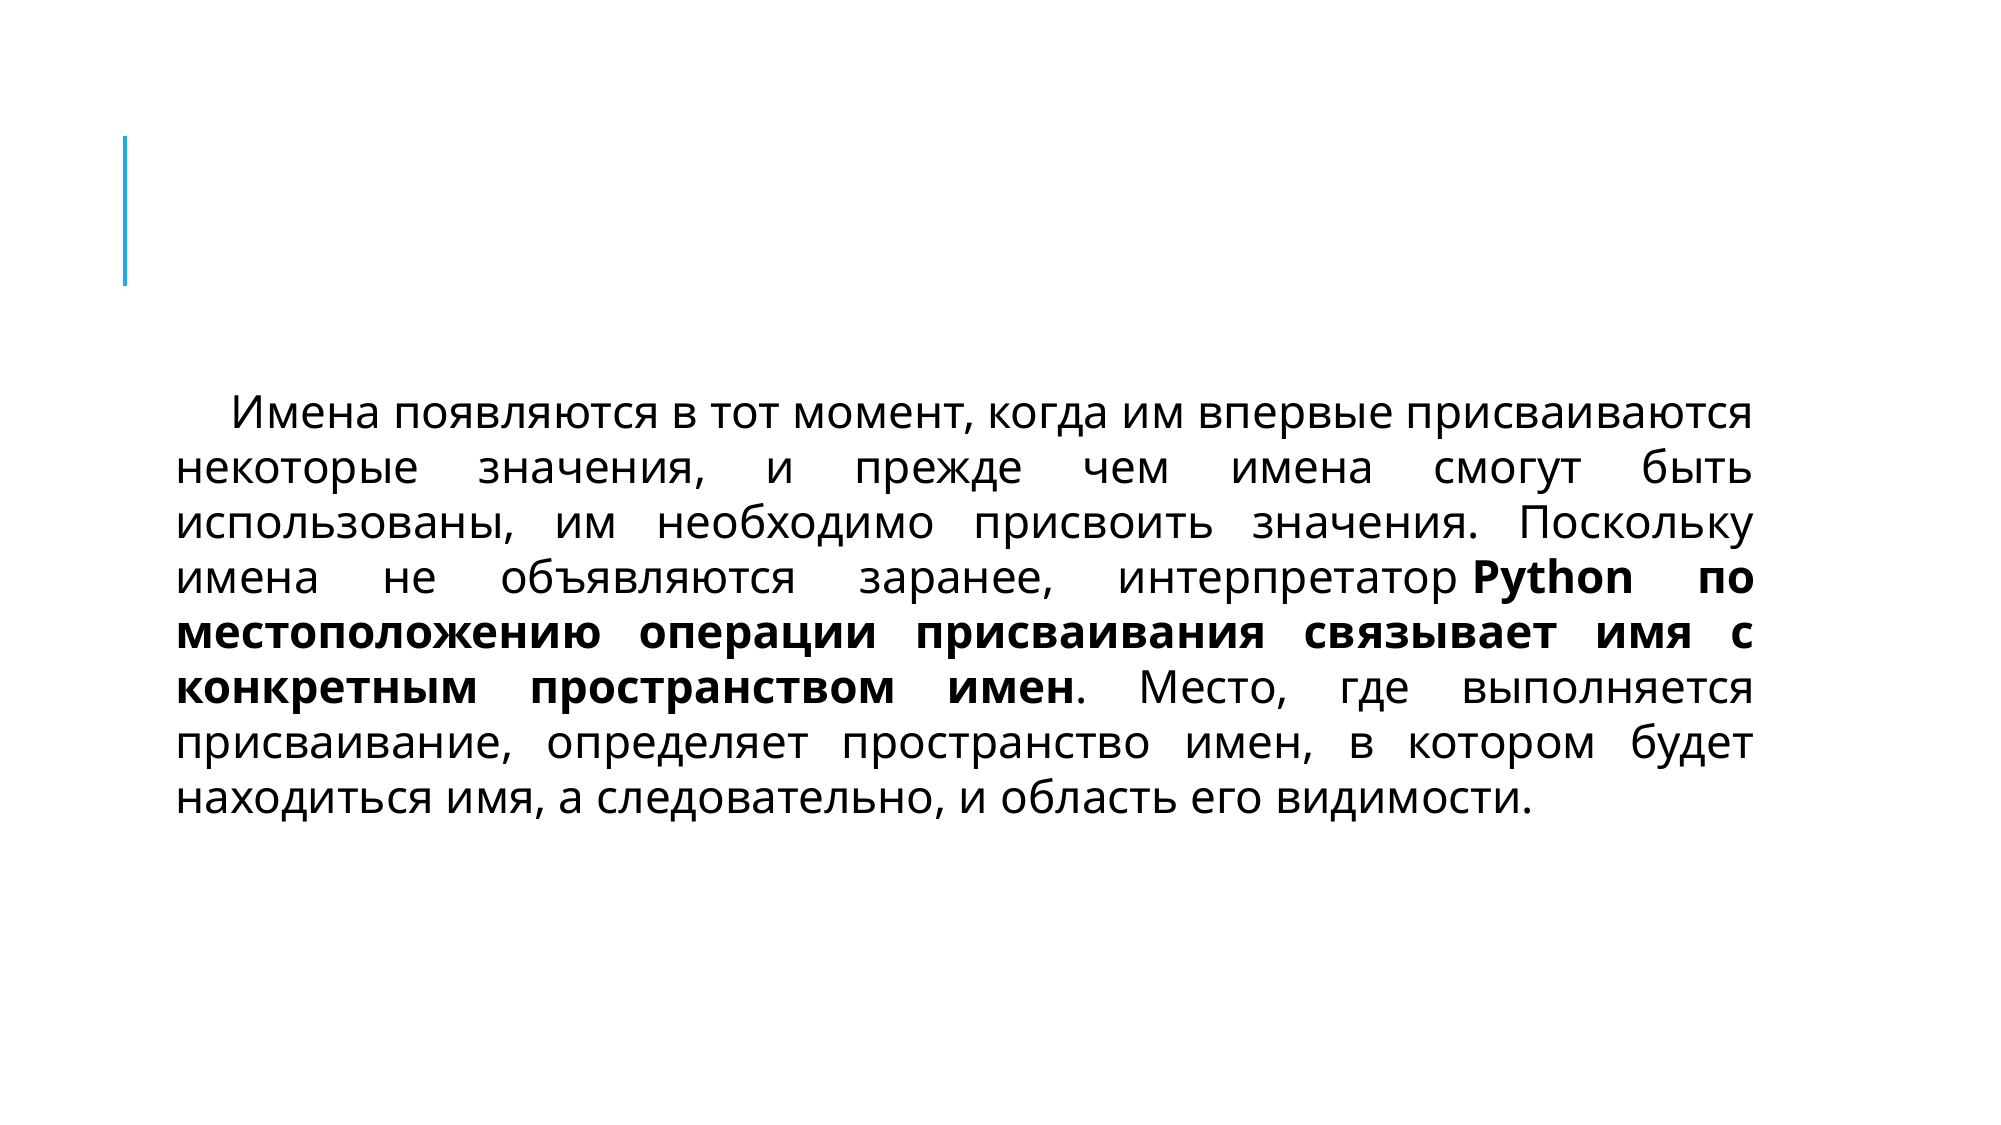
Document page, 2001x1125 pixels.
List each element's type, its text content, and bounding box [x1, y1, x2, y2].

list Имена появляются в тот момент, когда им впервые присваиваются некоторые значения, и прежде чем имена смогут быть использованы, им необходимо присвоить значения. Поскольку имена не объявляются заранее, интерпретатор Python по местоположению операции присваивания связывает имя с конкретным пространством имен. Место, где выполняется присваивание, определяет пространство имен, в котором будет находиться имя, а следовательно, и область его видимости. [168, 375, 1763, 1035]
